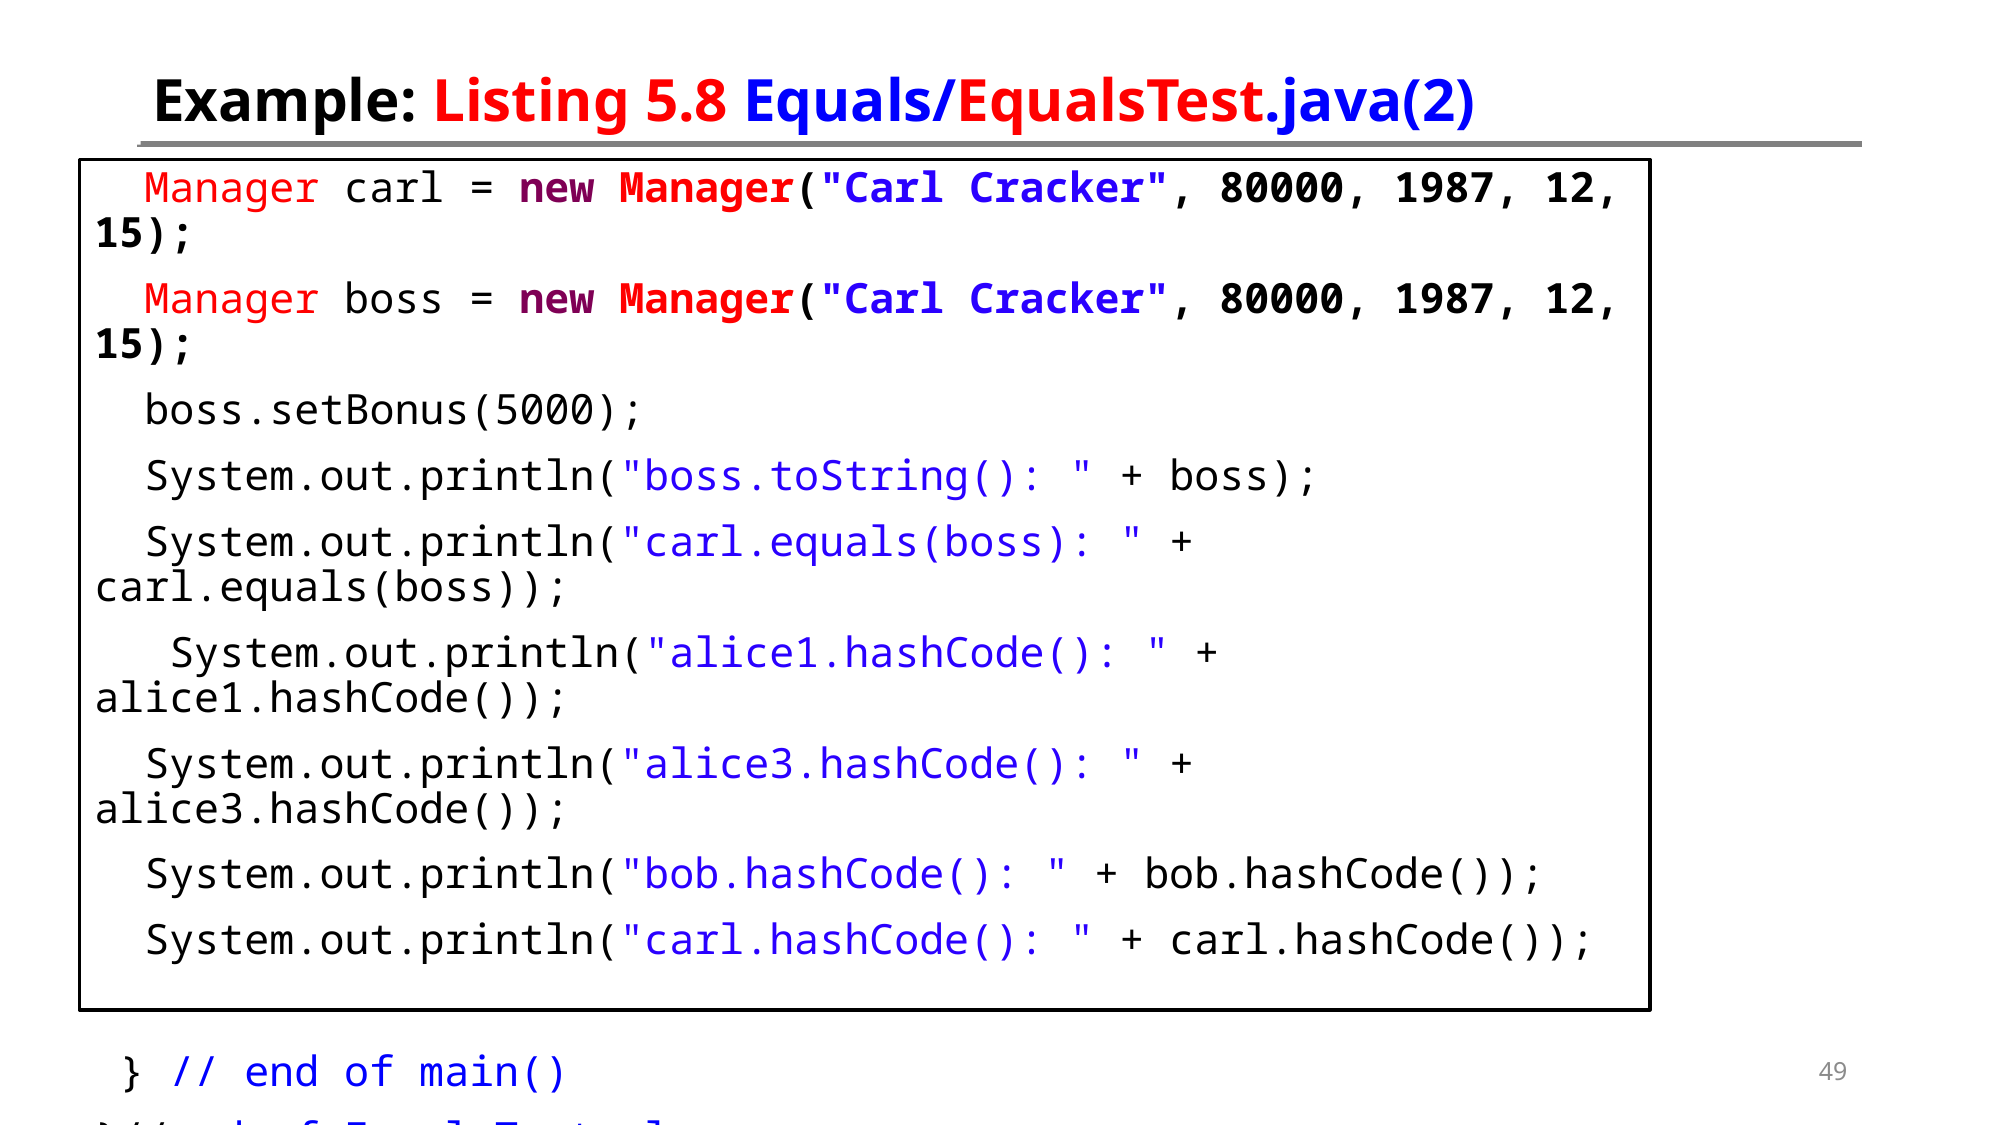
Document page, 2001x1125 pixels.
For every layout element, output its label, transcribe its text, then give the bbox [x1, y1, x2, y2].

list Manager carl = new Manager("Carl Cracker", 80000, 1987, 12, 15); Manager boss = new Manager("Carl Cracker", 80000, 1987, 12, 15); boss.setBonus(5000); System.out.println("boss.toString(): " + boss); System.out.println("carl.equals(boss): " + carl.equals(boss)); System.out.println("alice1.hashCode(): " + alice1.hashCode()); System.out.println("alice3.hashCode(): " + alice3.hashCode()); System.out.println("bob.hashCode(): " + bob.hashCode()); System.out.println("carl.hashCode(): " + carl.hashCode()); } // end of main() }//end of EqualsTest class [79, 159, 1650, 1011]
text_box [1012, 192, 1863, 1043]
slide_number 49 [1412, 1043, 1863, 1103]
title Example: Listing 5.8 Equals/EqualsTest.java(2) [137, 59, 1863, 145]
